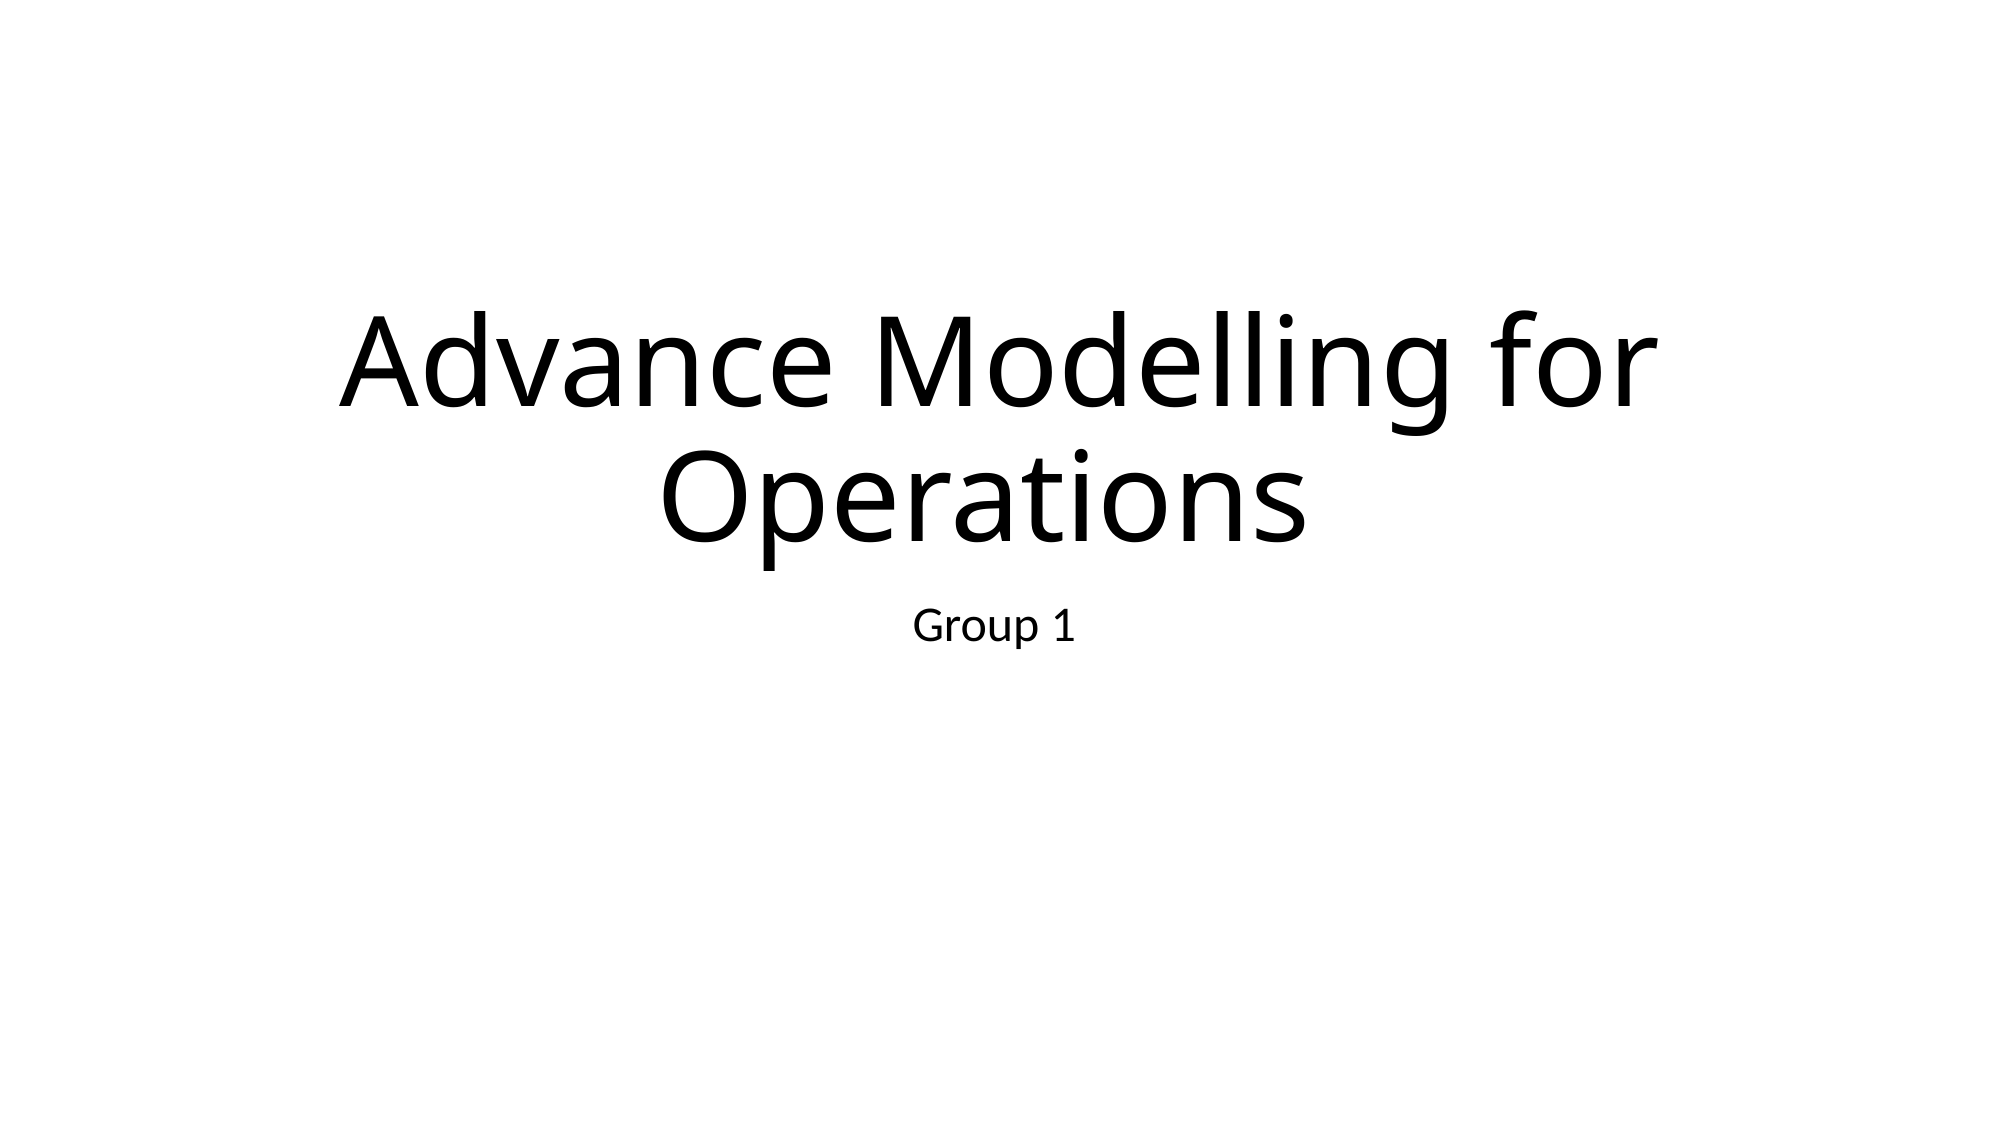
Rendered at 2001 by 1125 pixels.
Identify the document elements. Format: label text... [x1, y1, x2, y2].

subtitle Group 1 [249, 590, 1750, 863]
title Advance Modelling for Operations [249, 184, 1750, 576]
